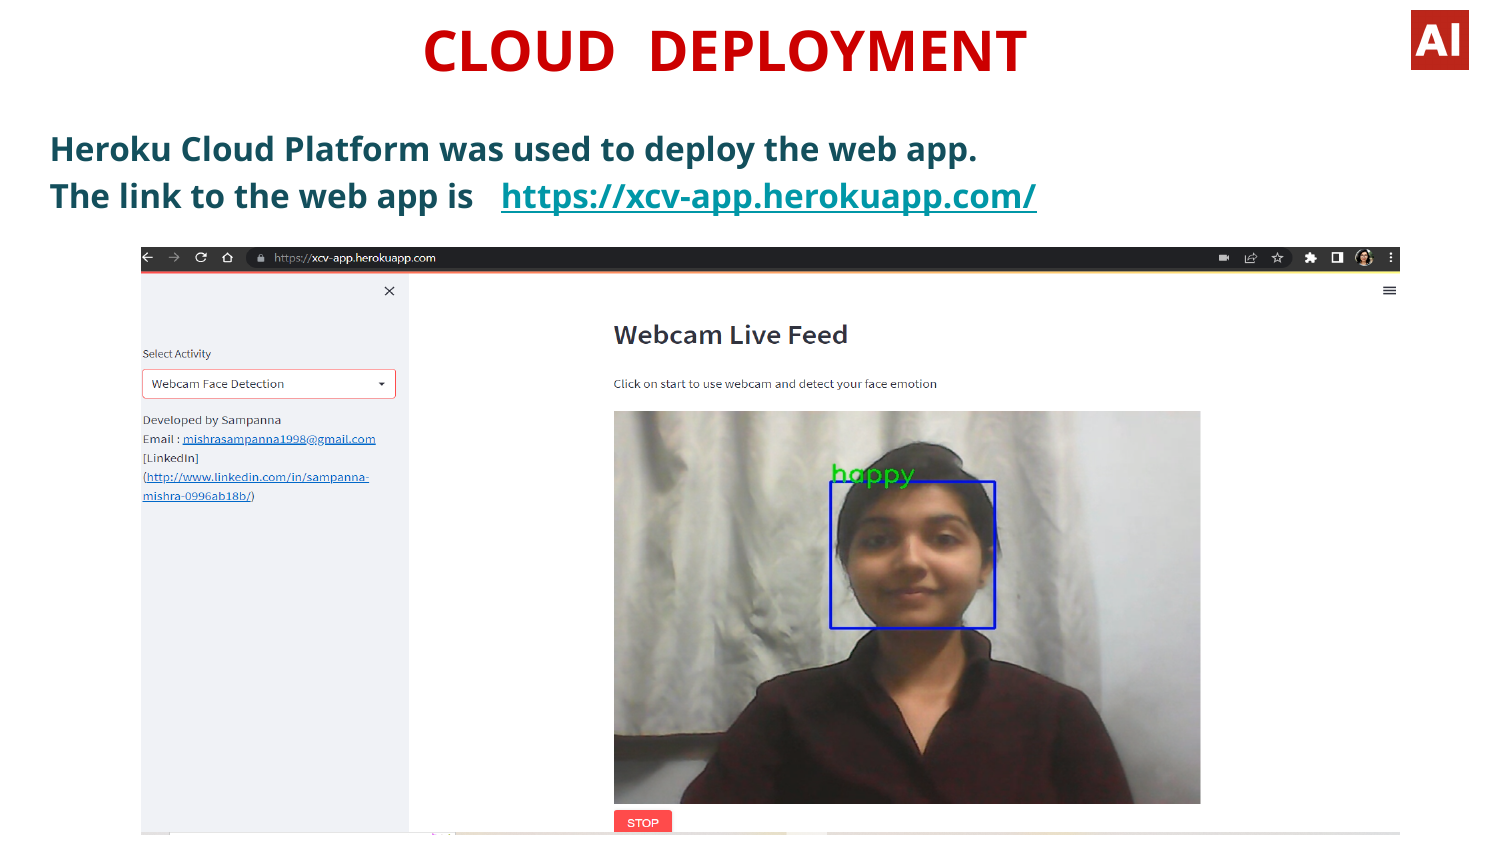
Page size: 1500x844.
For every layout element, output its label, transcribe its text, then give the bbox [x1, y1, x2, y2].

title CLOUD DEPLOYMENT [26, 0, 1425, 94]
list Heroku Cloud Platform was used to deploy the web app. The link to the web app is https://xcv-app.herokuapp.com/ [34, 107, 1487, 801]
picture [141, 246, 1400, 835]
picture [1425, 10, 1469, 70]
